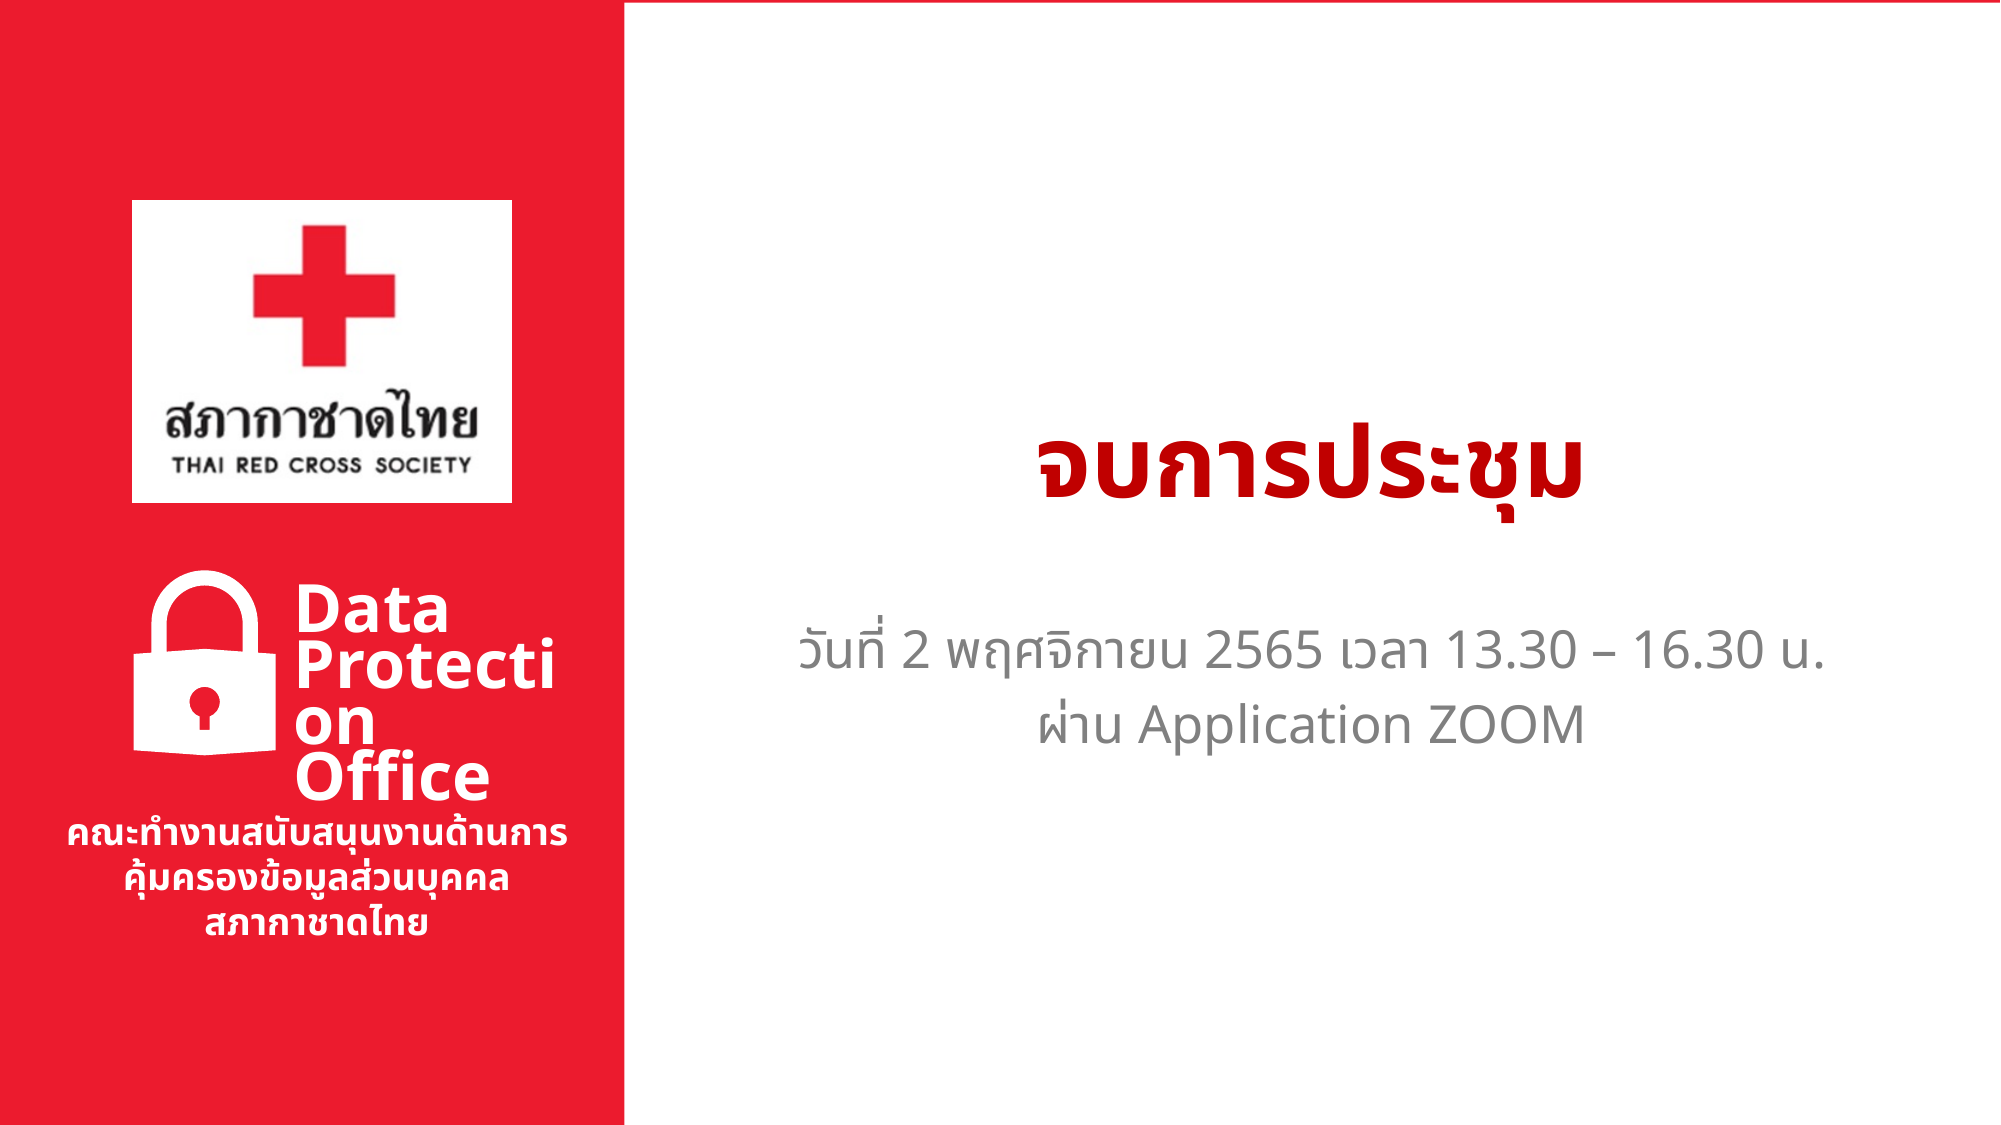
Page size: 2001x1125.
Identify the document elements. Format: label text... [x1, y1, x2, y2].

subtitle วันที่ 2 พฤศจิกายน 2565 เวลา 13.30 – 16.30 น. ผ่าน Application ZOOM [649, 615, 1975, 763]
picture [132, 200, 512, 503]
title จบการประชุม [649, 333, 1975, 597]
